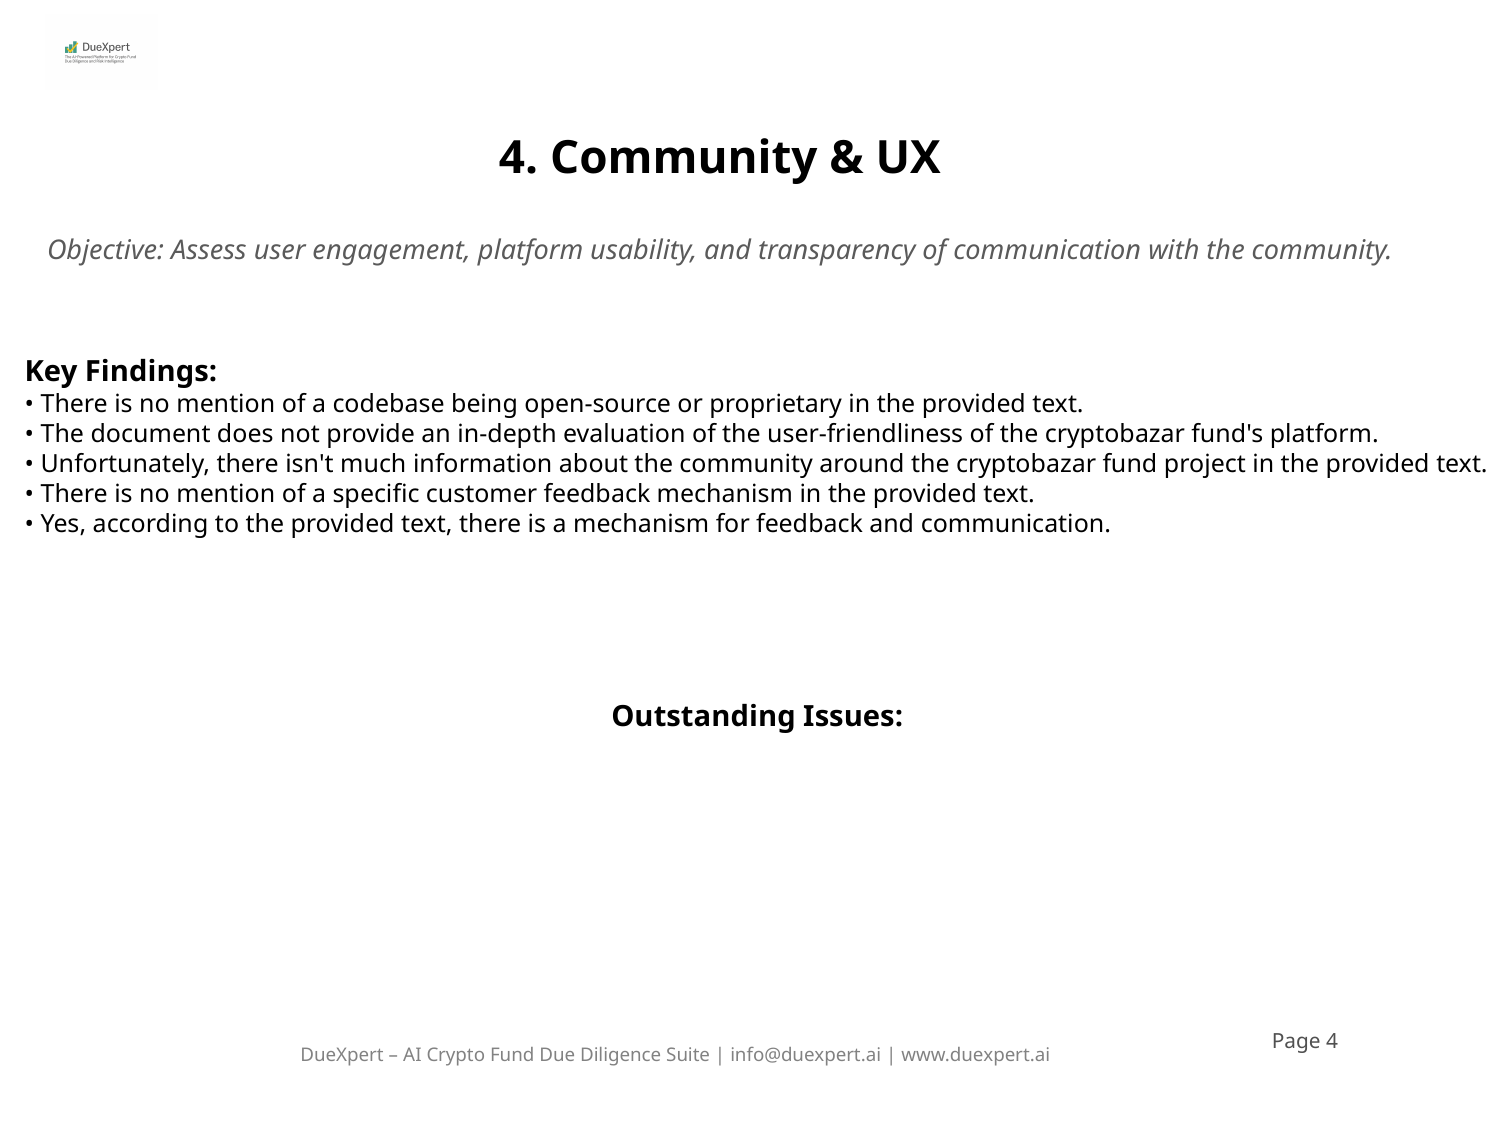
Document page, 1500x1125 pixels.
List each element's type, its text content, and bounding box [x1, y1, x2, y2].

text_box Key Findings: • There is no mention of a codebase being open-source or proprietary in the provided text. • The document does not provide an in-depth evaluation of the user-friendliness of the cryptobazar fund's platform. • Unfortunately, there isn't much information about the community around the cryptobazar fund project in the provided text. • There is no mention of a specific customer feedback mechanism in the provided text. • Yes, according to the provided text, there is a mechanism for feedback and communication. [9, 345, 1500, 545]
picture [44, 14, 158, 91]
text_box Objective: Assess user engagement, platform usability, and transparency of communication with the community. [32, 224, 1408, 273]
text_box Outstanding Issues: [596, 689, 919, 740]
text_box Page 4 [1257, 1020, 1353, 1060]
text_box 4. Community & UX [484, 120, 956, 190]
text_box DueXpert – AI Crypto Fund Due Diligence Suite | info@duexpert.ai | www.duexpert.ai [285, 1035, 1065, 1073]
